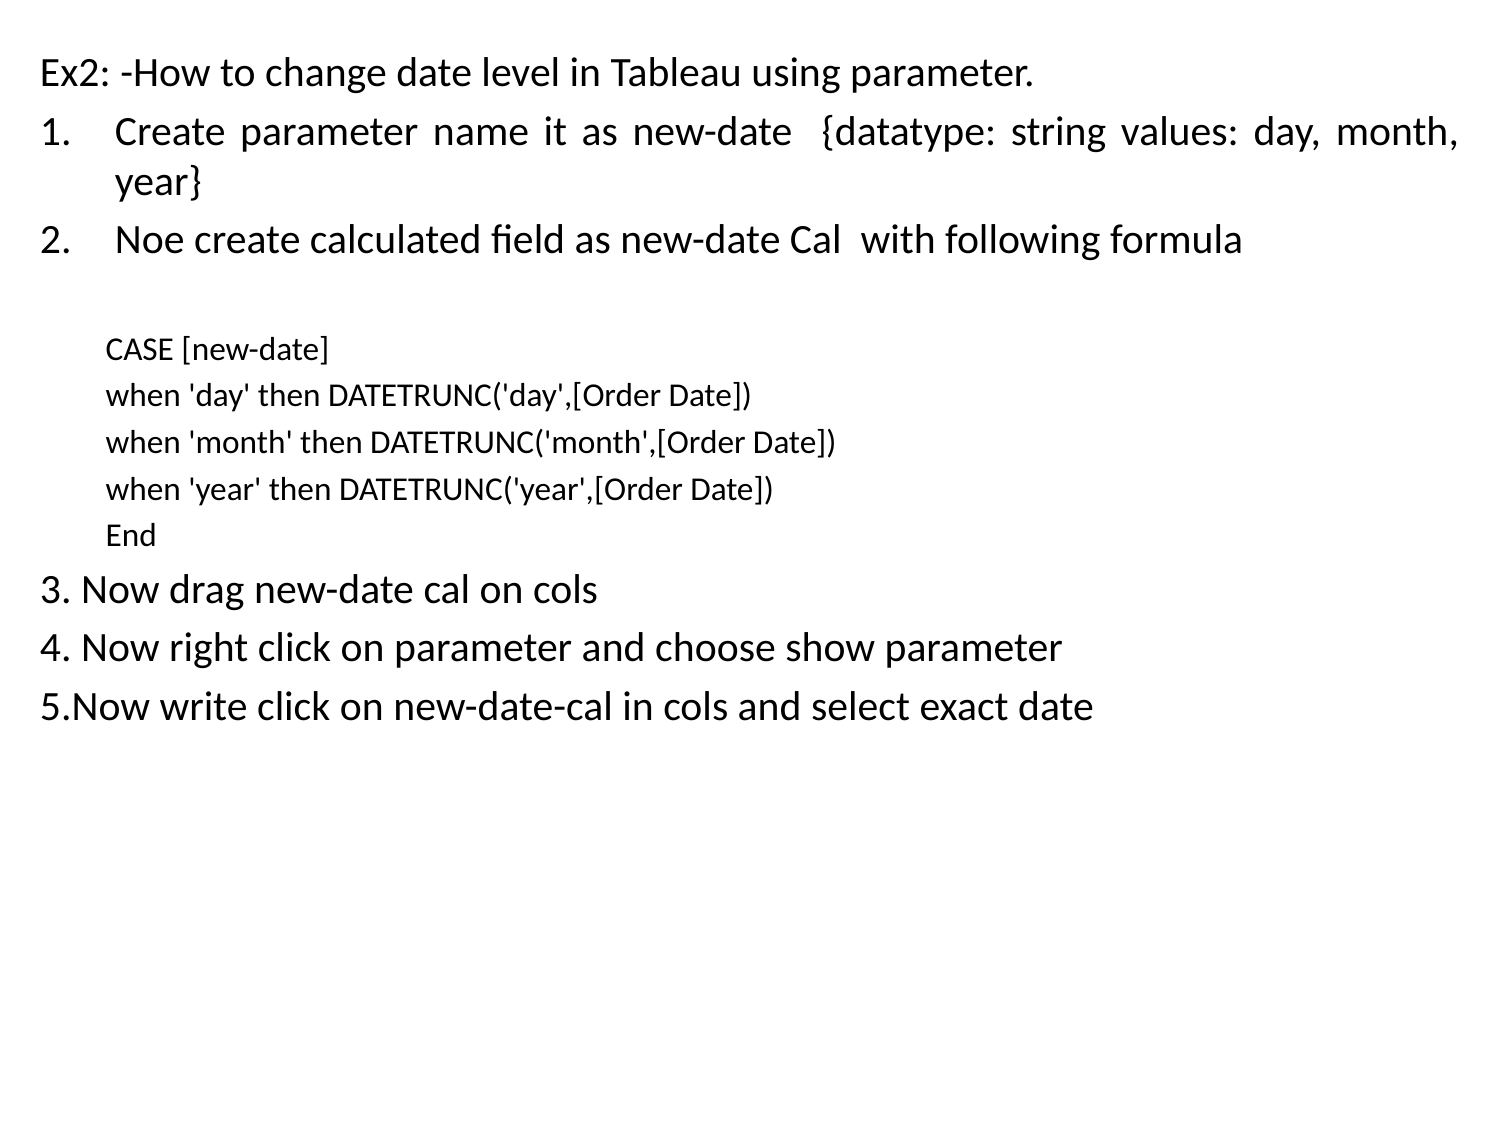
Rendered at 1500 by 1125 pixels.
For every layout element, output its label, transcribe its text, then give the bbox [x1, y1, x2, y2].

list Ex2: -How to change date level in Tableau using parameter. Create parameter name it as new-date {datatype: string values: day, month, year} Noe create calculated field as new-date Cal with following formula CASE [new-date] when 'day' then DATETRUNC('day',[Order Date]) when 'month' then DATETRUNC('month',[Order Date]) when 'year' then DATETRUNC('year',[Order Date]) End 3. Now drag new-date cal on cols 4. Now right click on parameter and choose show parameter 5.Now write click on new-date-cal in cols and select exact date [24, 37, 1475, 1100]
